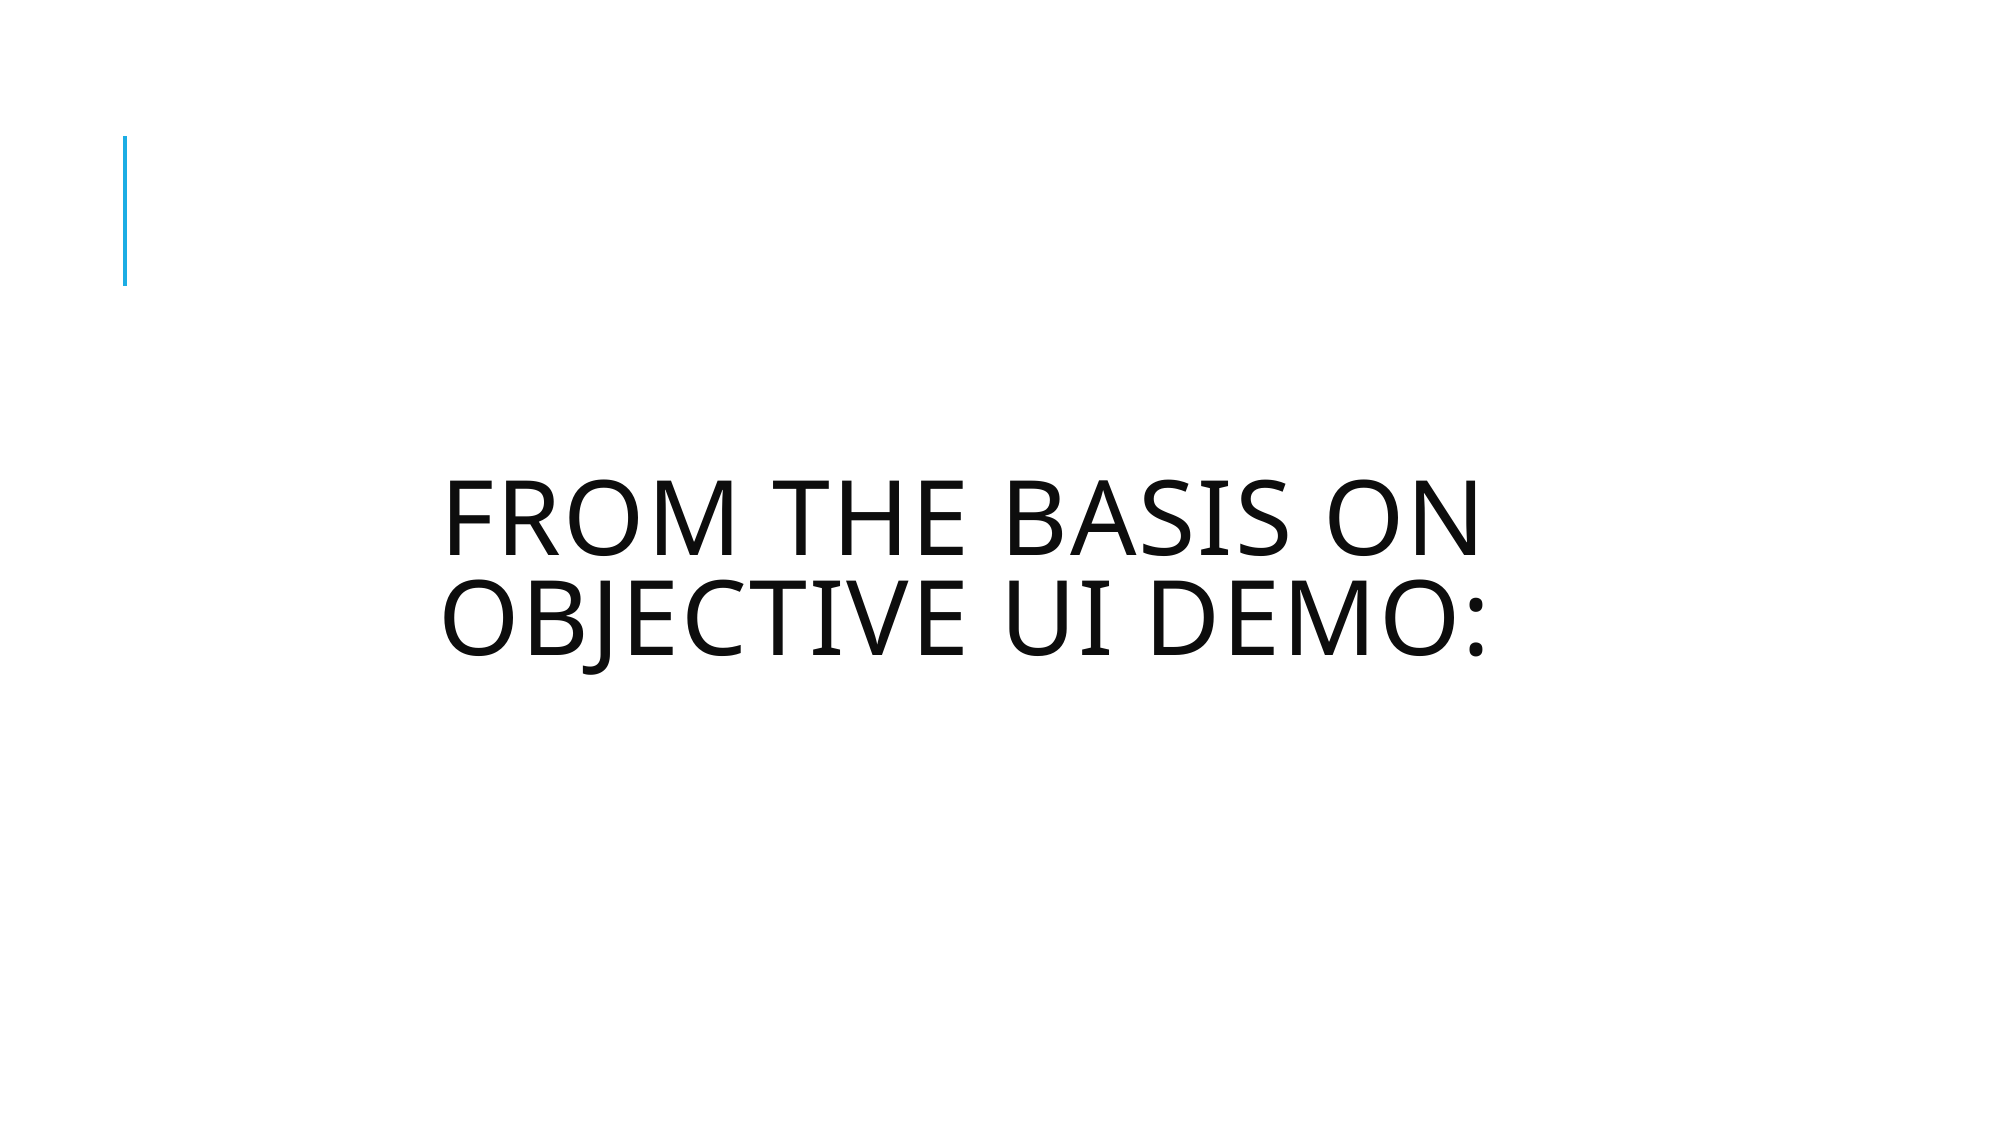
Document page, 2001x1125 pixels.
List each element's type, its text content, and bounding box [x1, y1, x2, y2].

title From the basis on objective UI demo: [168, 96, 1763, 1055]
